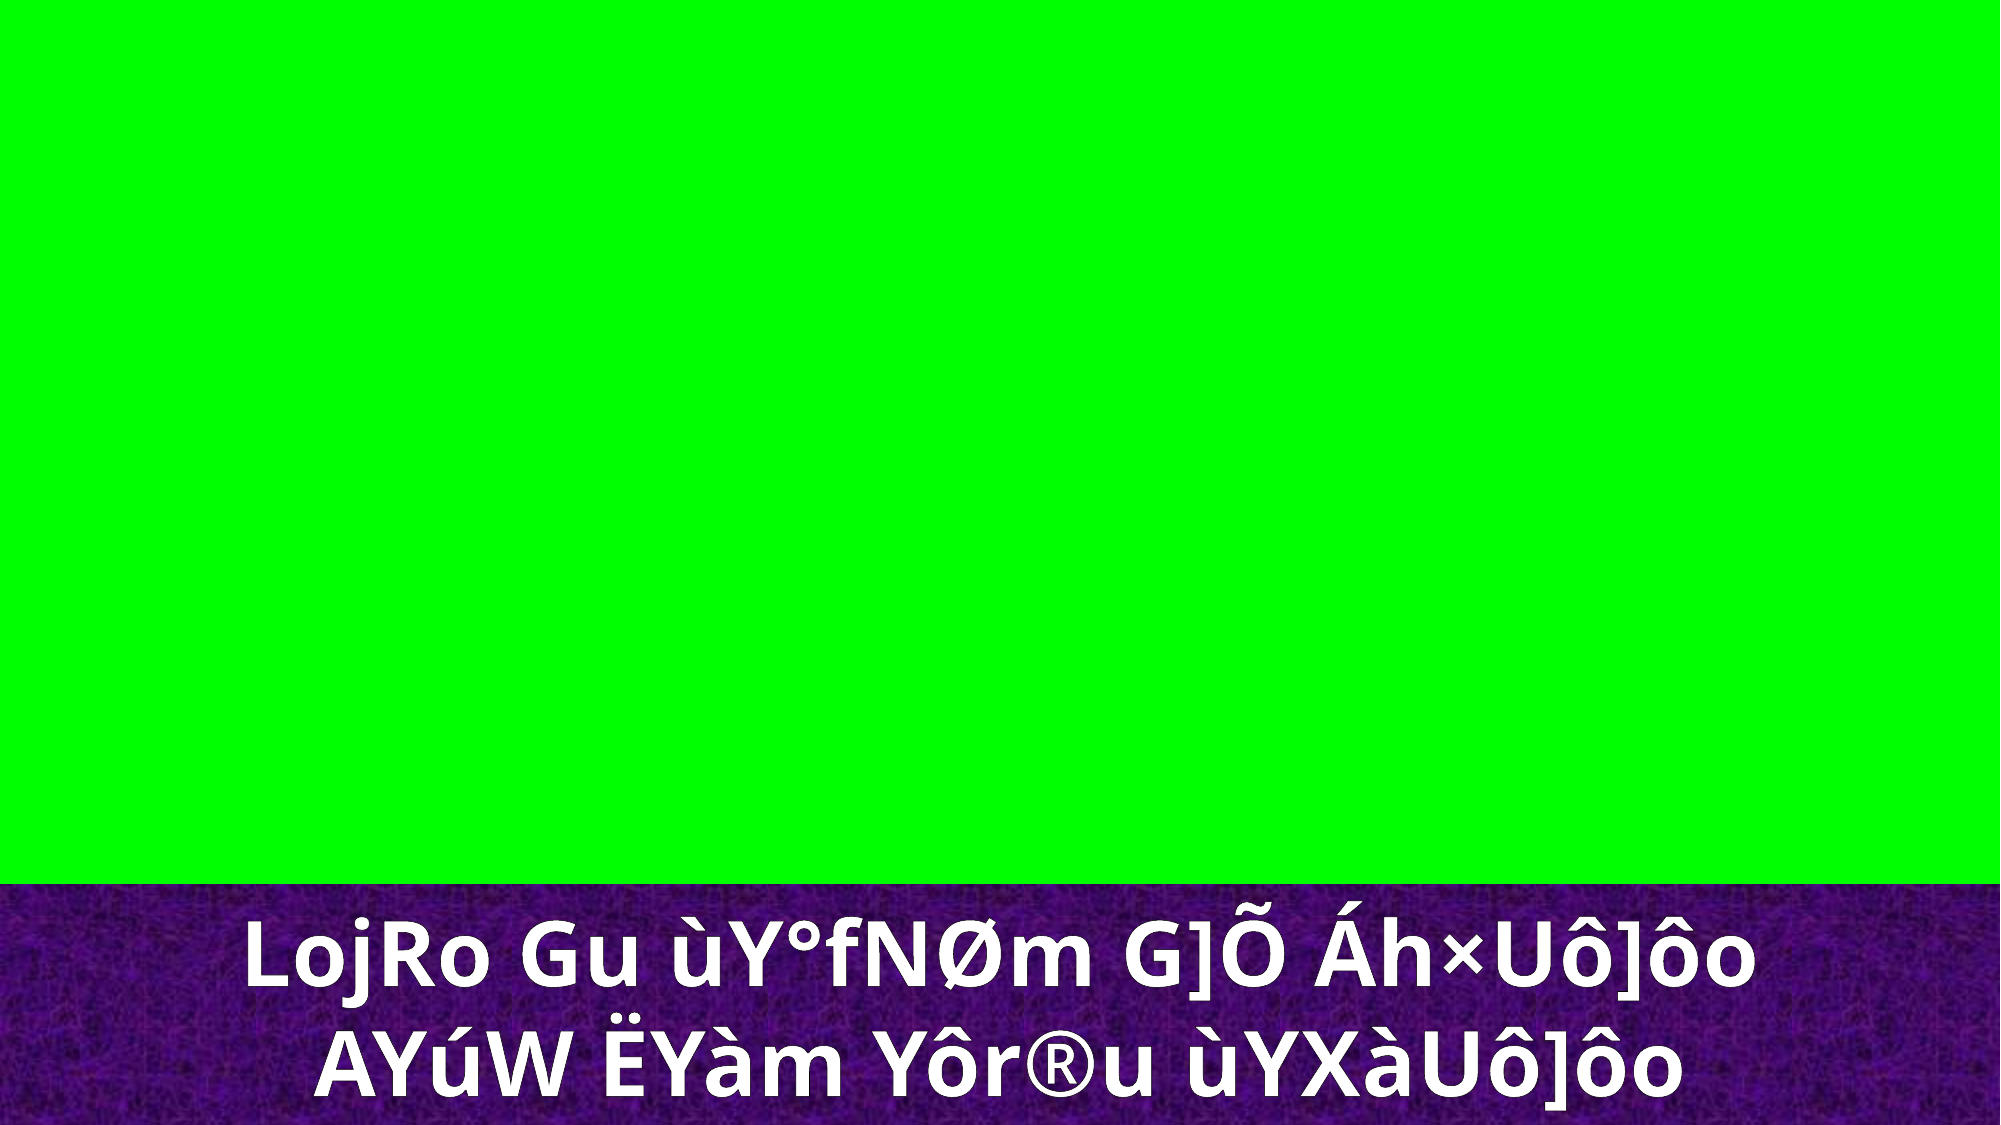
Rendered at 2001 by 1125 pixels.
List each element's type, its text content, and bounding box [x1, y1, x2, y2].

text_box LojRo Gu ùY°fNØm G]Õ Áh×Uô]ôo AYúW ËYàm Yôr®u ùYXàUô]ôo [0, 887, 2000, 1122]
